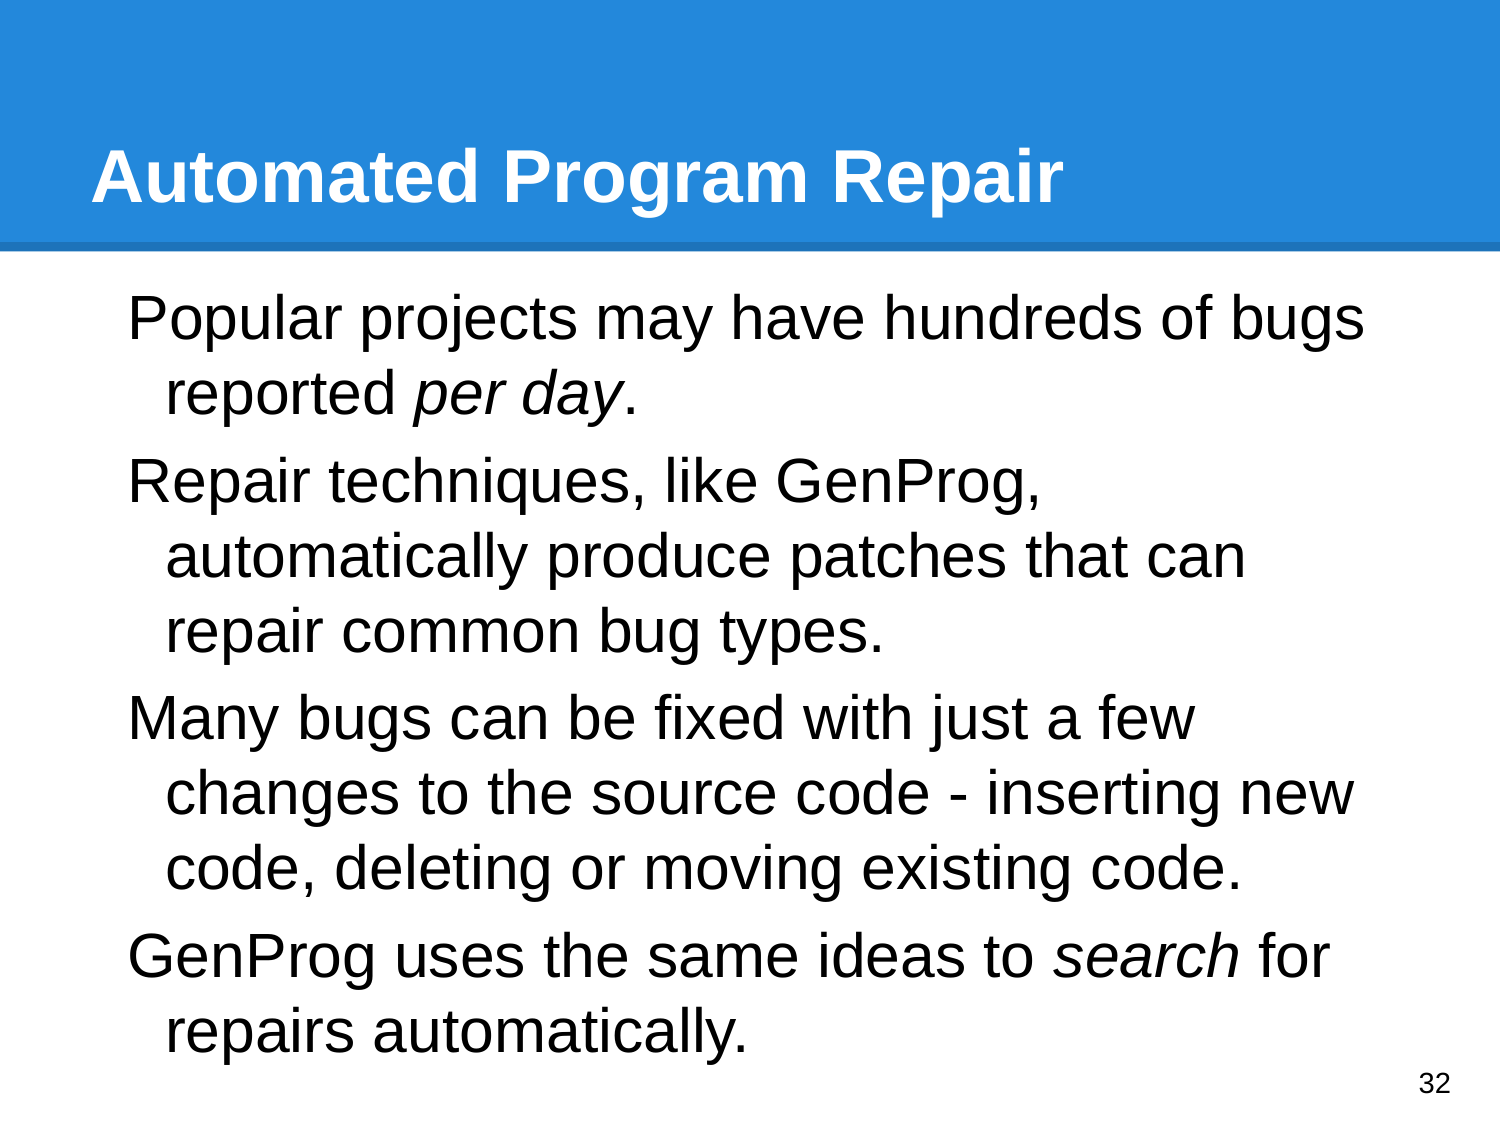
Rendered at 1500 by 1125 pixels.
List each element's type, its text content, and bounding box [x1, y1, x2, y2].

list Popular projects may have hundreds of bugs reported per day. Repair techniques, like GenProg, automatically produce patches that can repair common bug types. Many bugs can be fixed with just a few changes to the source code - inserting new code, deleting or moving existing code. GenProg uses the same ideas to search for repairs automatically. [75, 262, 1425, 1078]
title Automated Program Repair [75, 45, 1425, 233]
slide_number ‹#› [1403, 1038, 1494, 1125]
